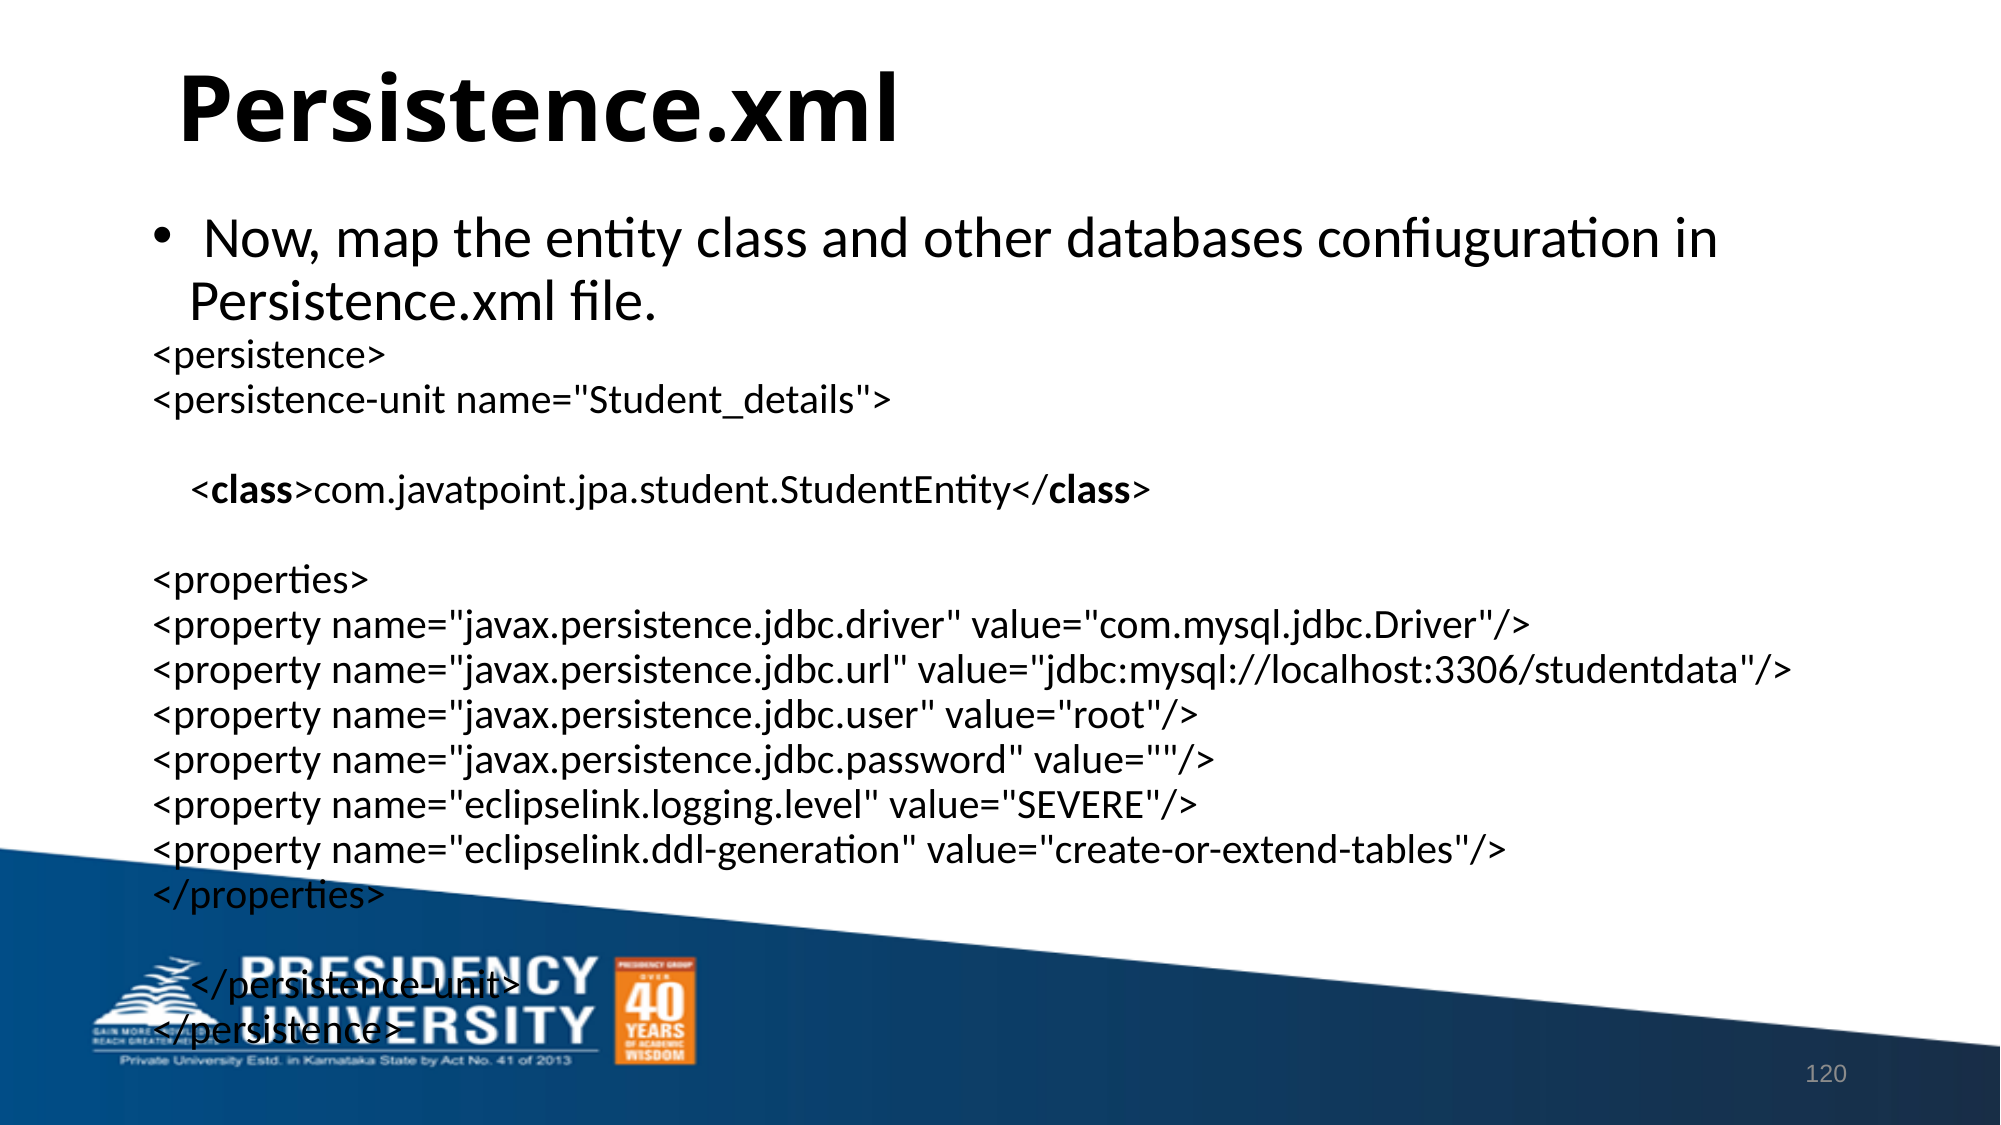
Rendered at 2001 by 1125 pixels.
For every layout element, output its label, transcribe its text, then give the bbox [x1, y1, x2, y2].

slide_number 120 [1412, 1042, 1863, 1103]
list Now, map the entity class and other databases confiuguration in Persistence.xml file. <persistence> <persistence-unit name="Student_details"> <class>com.javatpoint.jpa.student.StudentEntity</class> <properties> <property name="javax.persistence.jdbc.driver" value="com.mysql.jdbc.Driver"/> <property name="javax.persistence.jdbc.url" value="jdbc:mysql://localhost:3306/studentdata"/> <property name="javax.persistence.jdbc.user" value="root"/> <property name="javax.persistence.jdbc.password" value=""/> <property name="eclipselink.logging.level" value="SEVERE"/> <property name="eclipselink.ddl-generation" value="create-or-extend-tables"/> </properties> </persistence-unit> </persistence> [137, 199, 1863, 1014]
picture [0, 845, 2000, 1125]
title Persistence.xml [137, 59, 1863, 164]
